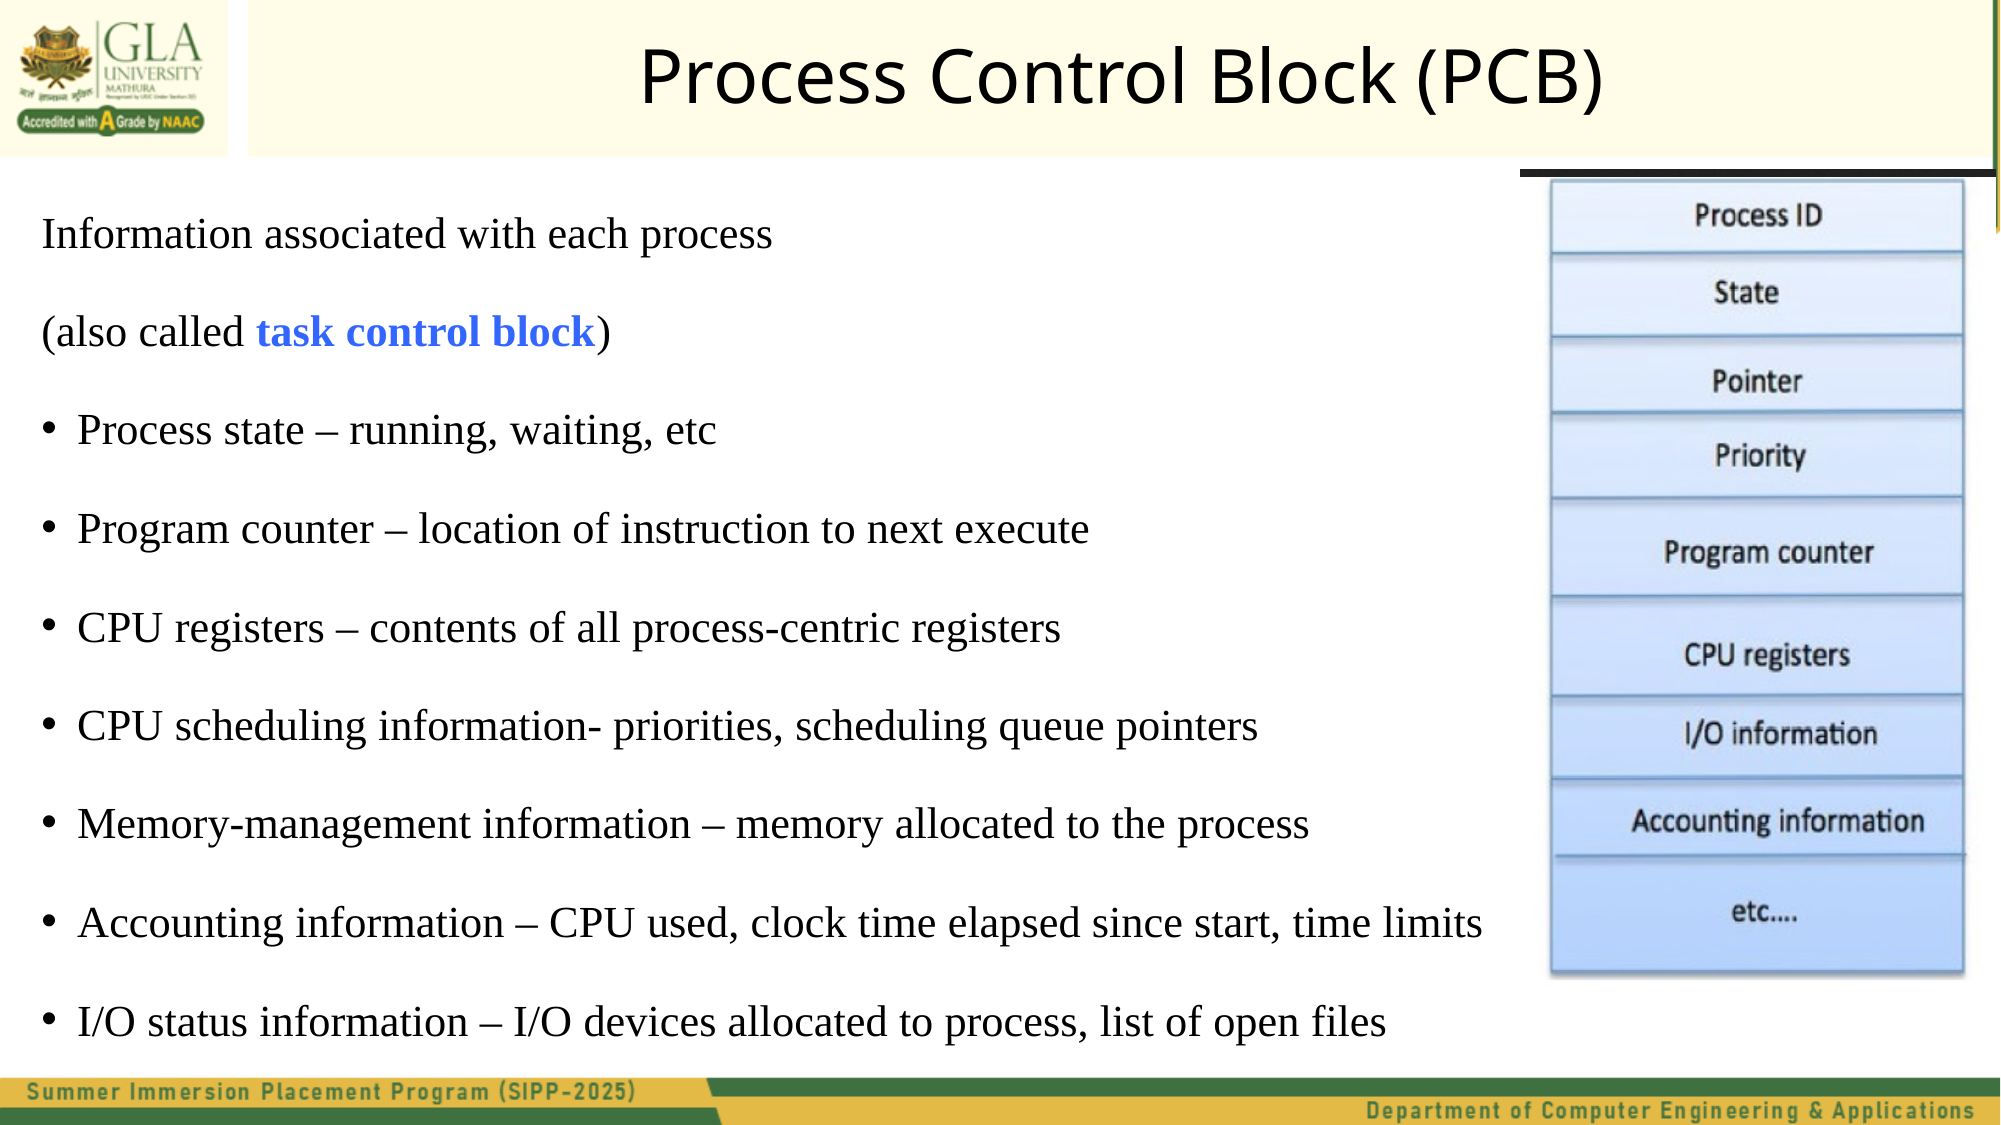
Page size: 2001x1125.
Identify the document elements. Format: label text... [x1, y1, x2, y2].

text_box Process Control Block (PCB) [284, 21, 1959, 127]
picture [0, 0, 2001, 1125]
list Information associated with each process (also called task control block) Process state – running, waiting, etc Program counter – location of instruction to next execute CPU registers – contents of all process-centric registers CPU scheduling information- priorities, scheduling queue pointers Memory-management information – memory allocated to the process Accounting information – CPU used, clock time elapsed since start, time limits I/O status information – I/O devices allocated to process, list of open files [26, 169, 1758, 1056]
